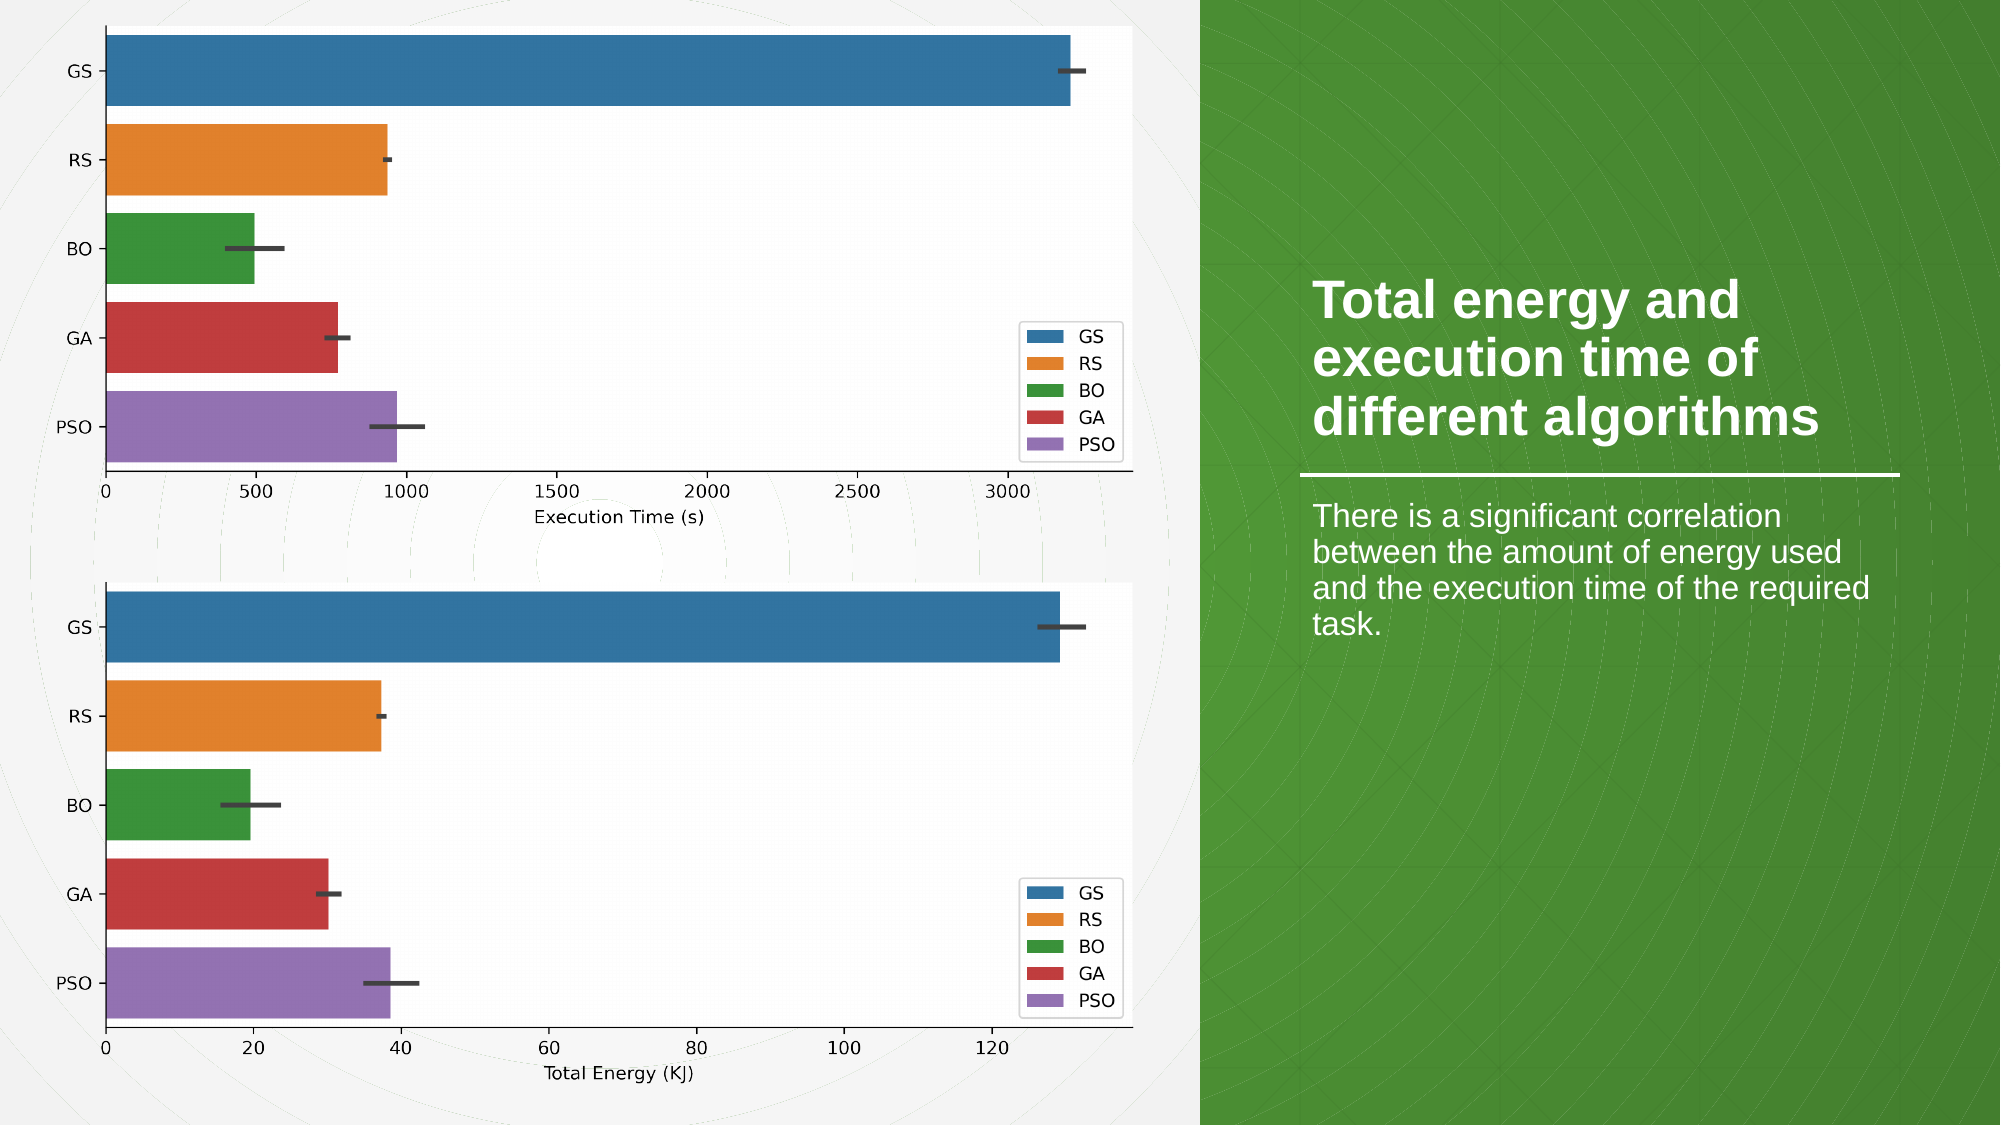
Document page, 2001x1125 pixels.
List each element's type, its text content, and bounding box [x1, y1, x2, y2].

title Total energy and execution time of different algorithms [1297, 94, 1898, 455]
list There is a significant correlation between the amount of energy used and the execution time of the required task. [1297, 491, 1898, 867]
picture [42, 13, 1145, 1096]
